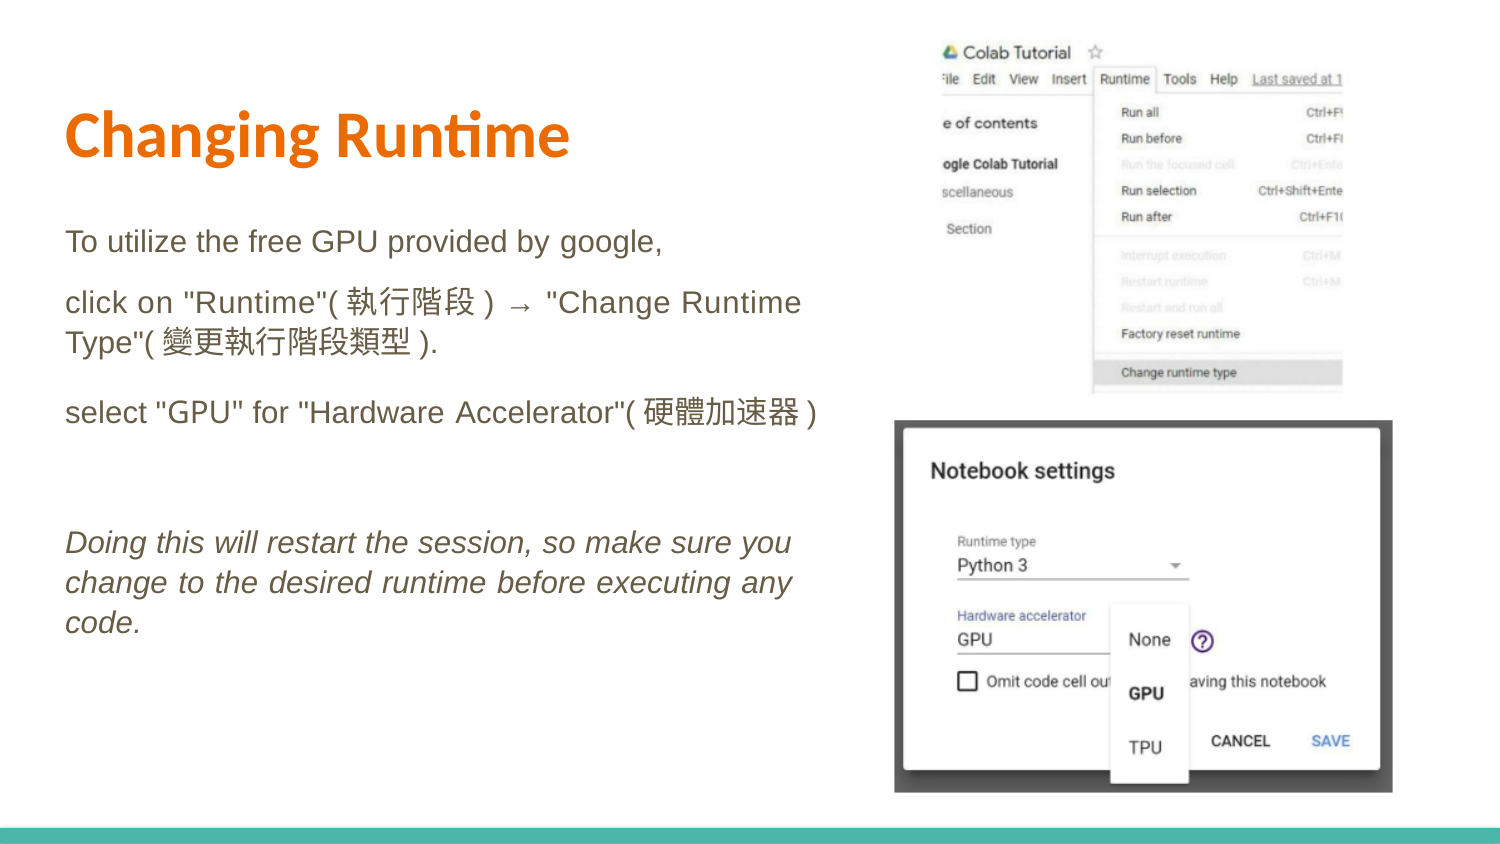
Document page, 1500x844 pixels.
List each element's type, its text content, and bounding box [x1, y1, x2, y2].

picture [938, 38, 1357, 412]
picture [892, 419, 1394, 794]
text_box [0, 826, 1500, 844]
text_box Changing Runtime To utilize the free GPU provided by google, click on "Runtime"(執行階段) → "Change Runtime Type"(變更執行階段類型). select "GPU" for "Hardware Accelerator"(硬體加速器) Doing this will restart the session, so make sure you change to the desired runtime before executing any code. [65, 91, 818, 640]
